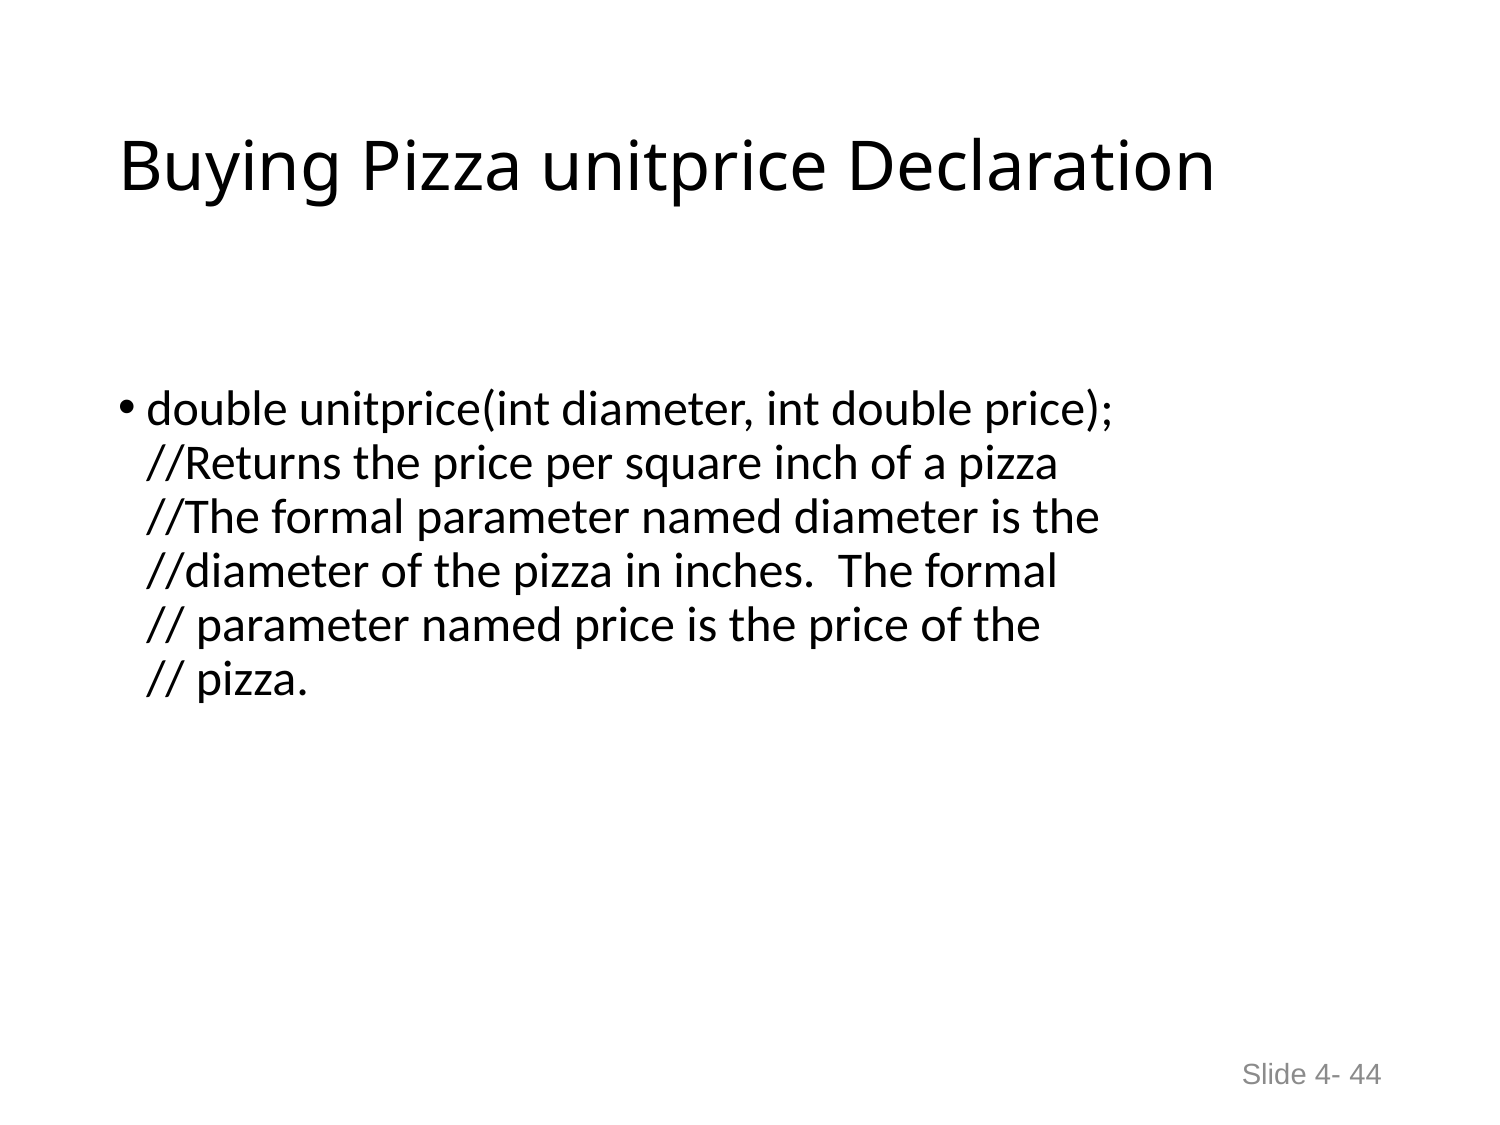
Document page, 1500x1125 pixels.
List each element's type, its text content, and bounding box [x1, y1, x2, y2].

list double unitprice(int diameter, int double price); //Returns the price per square inch of a pizza //The formal parameter named diameter is the //diameter of the pizza in inches. The formal // parameter named price is the price of the // pizza. [103, 299, 1397, 1014]
slide_number Slide 4- 44 [1059, 1042, 1397, 1103]
title Buying Pizza unitprice Declaration [103, 59, 1397, 278]
